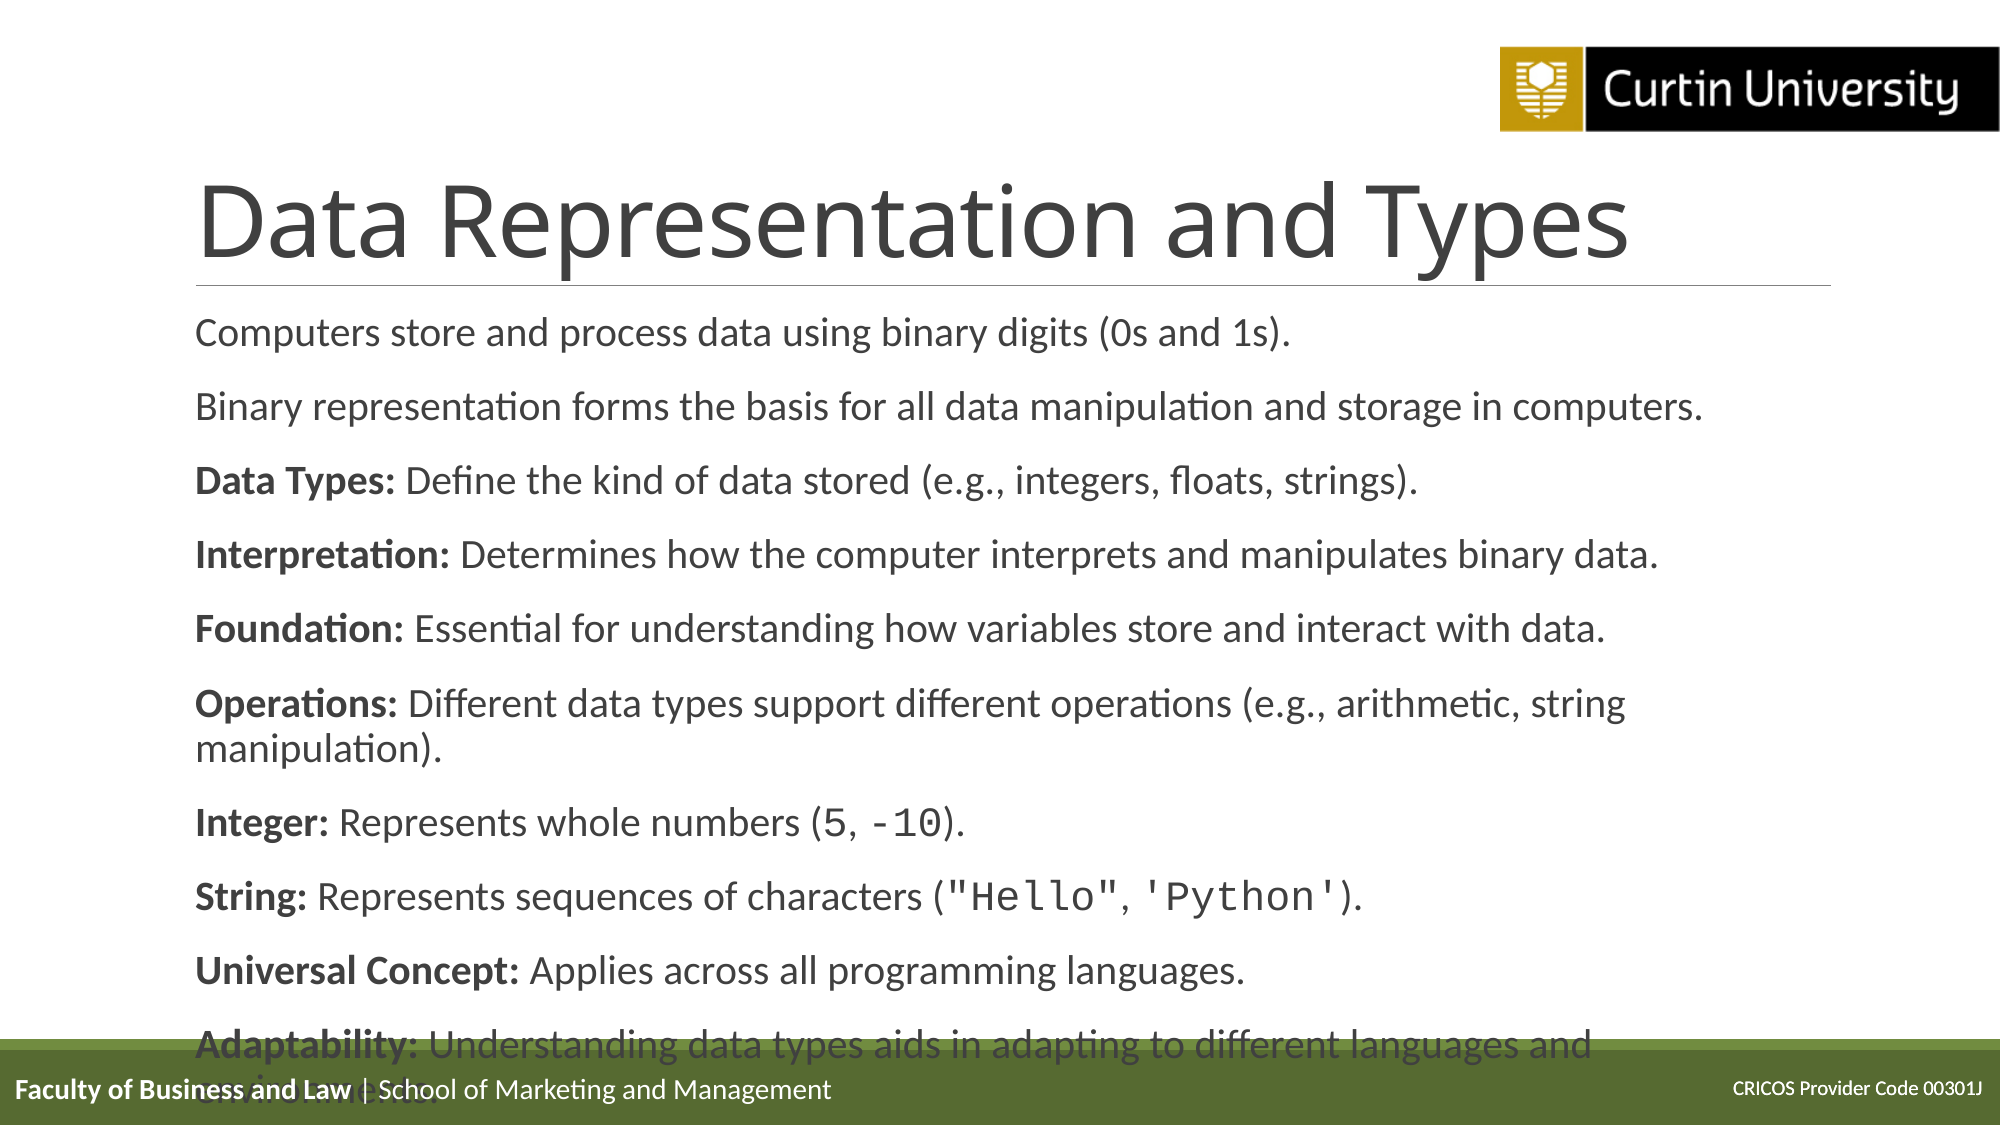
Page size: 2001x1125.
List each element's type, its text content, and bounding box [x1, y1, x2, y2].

list Computers store and process data using binary digits (0s and 1s). Binary representation forms the basis for all data manipulation and storage in computers. Data Types: Define the kind of data stored (e.g., integers, floats, strings). Interpretation: Determines how the computer interprets and manipulates binary data. Foundation: Essential for understanding how variables store and interact with data. Operations: Different data types support different operations (e.g., arithmetic, string manipulation). Integer: Represents whole numbers (5, -10). String: Represents sequences of characters ("Hello", 'Python'). Universal Concept: Applies across all programming languages. Adaptability: Understanding data types aids in adapting to different languages and environments. [180, 302, 1830, 963]
picture [1500, 46, 2000, 132]
title Data Representation and Types [180, 47, 1830, 285]
footer Faculty of Business and Law | School of Marketing and Management [0, 1057, 1646, 1118]
